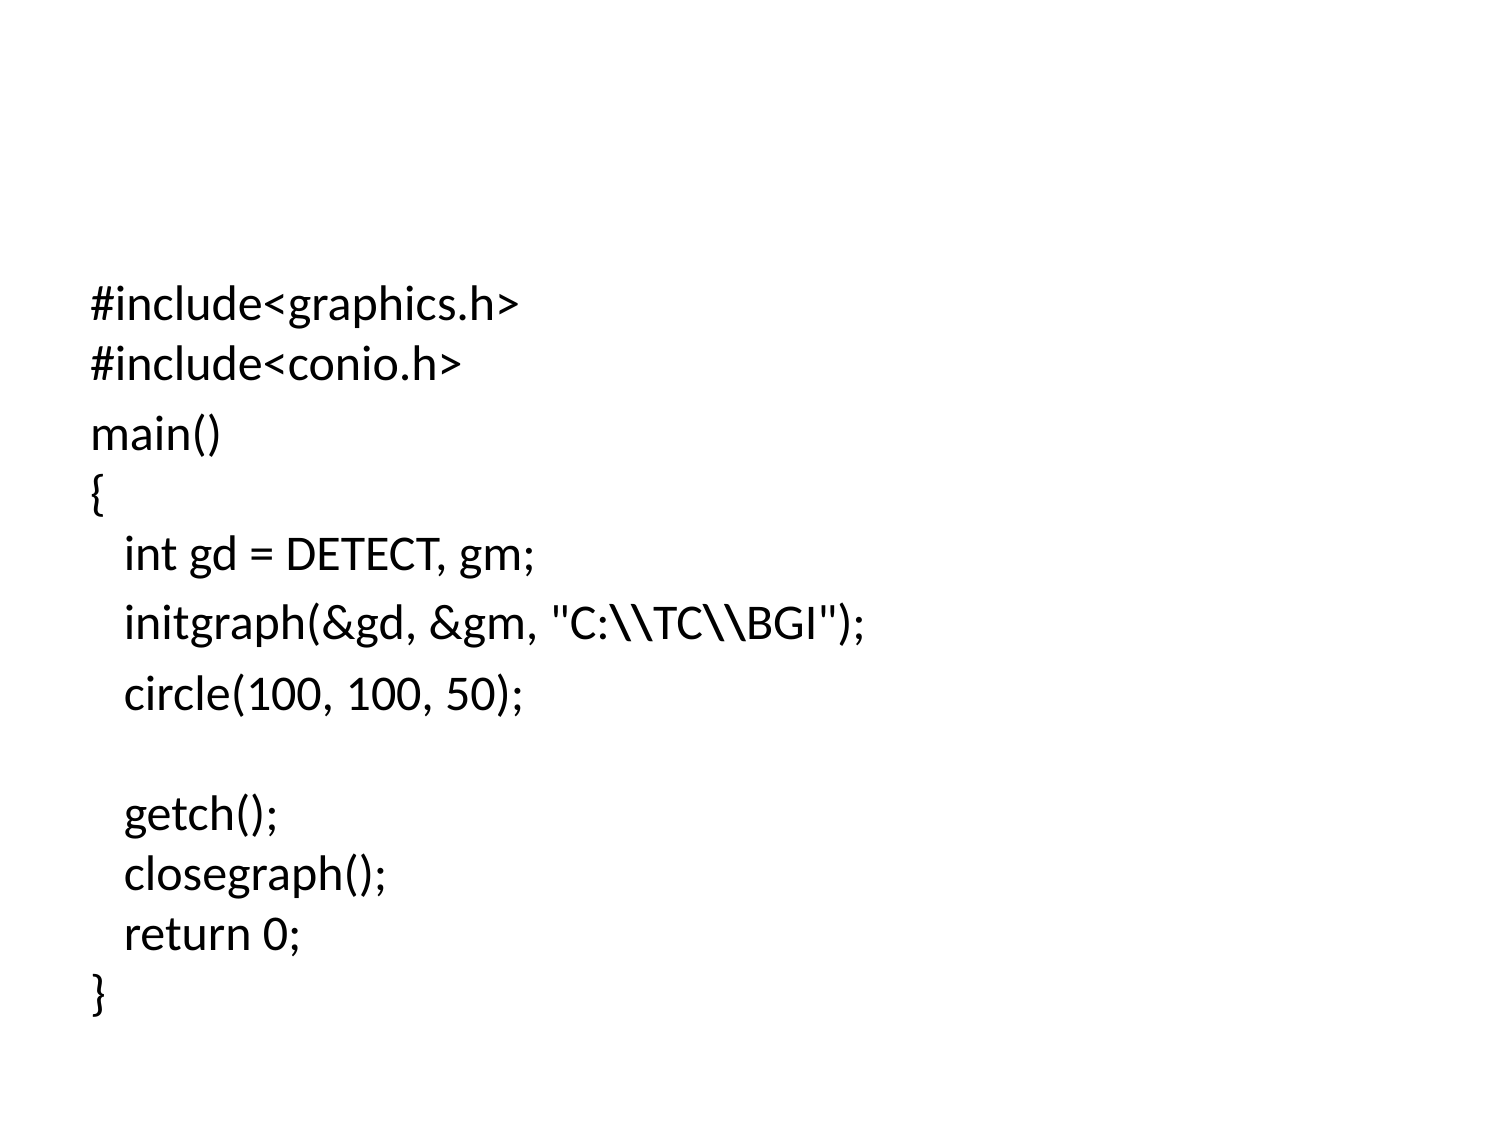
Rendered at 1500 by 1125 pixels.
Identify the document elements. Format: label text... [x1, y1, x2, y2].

list #include<graphics.h> #include<conio.h> main() { int gd = DETECT, gm; initgraph(&gd, &gm, "C:\\TC\\BGI"); circle(100, 100, 50); getch(); closegraph(); return 0; } [75, 262, 1425, 1005]
